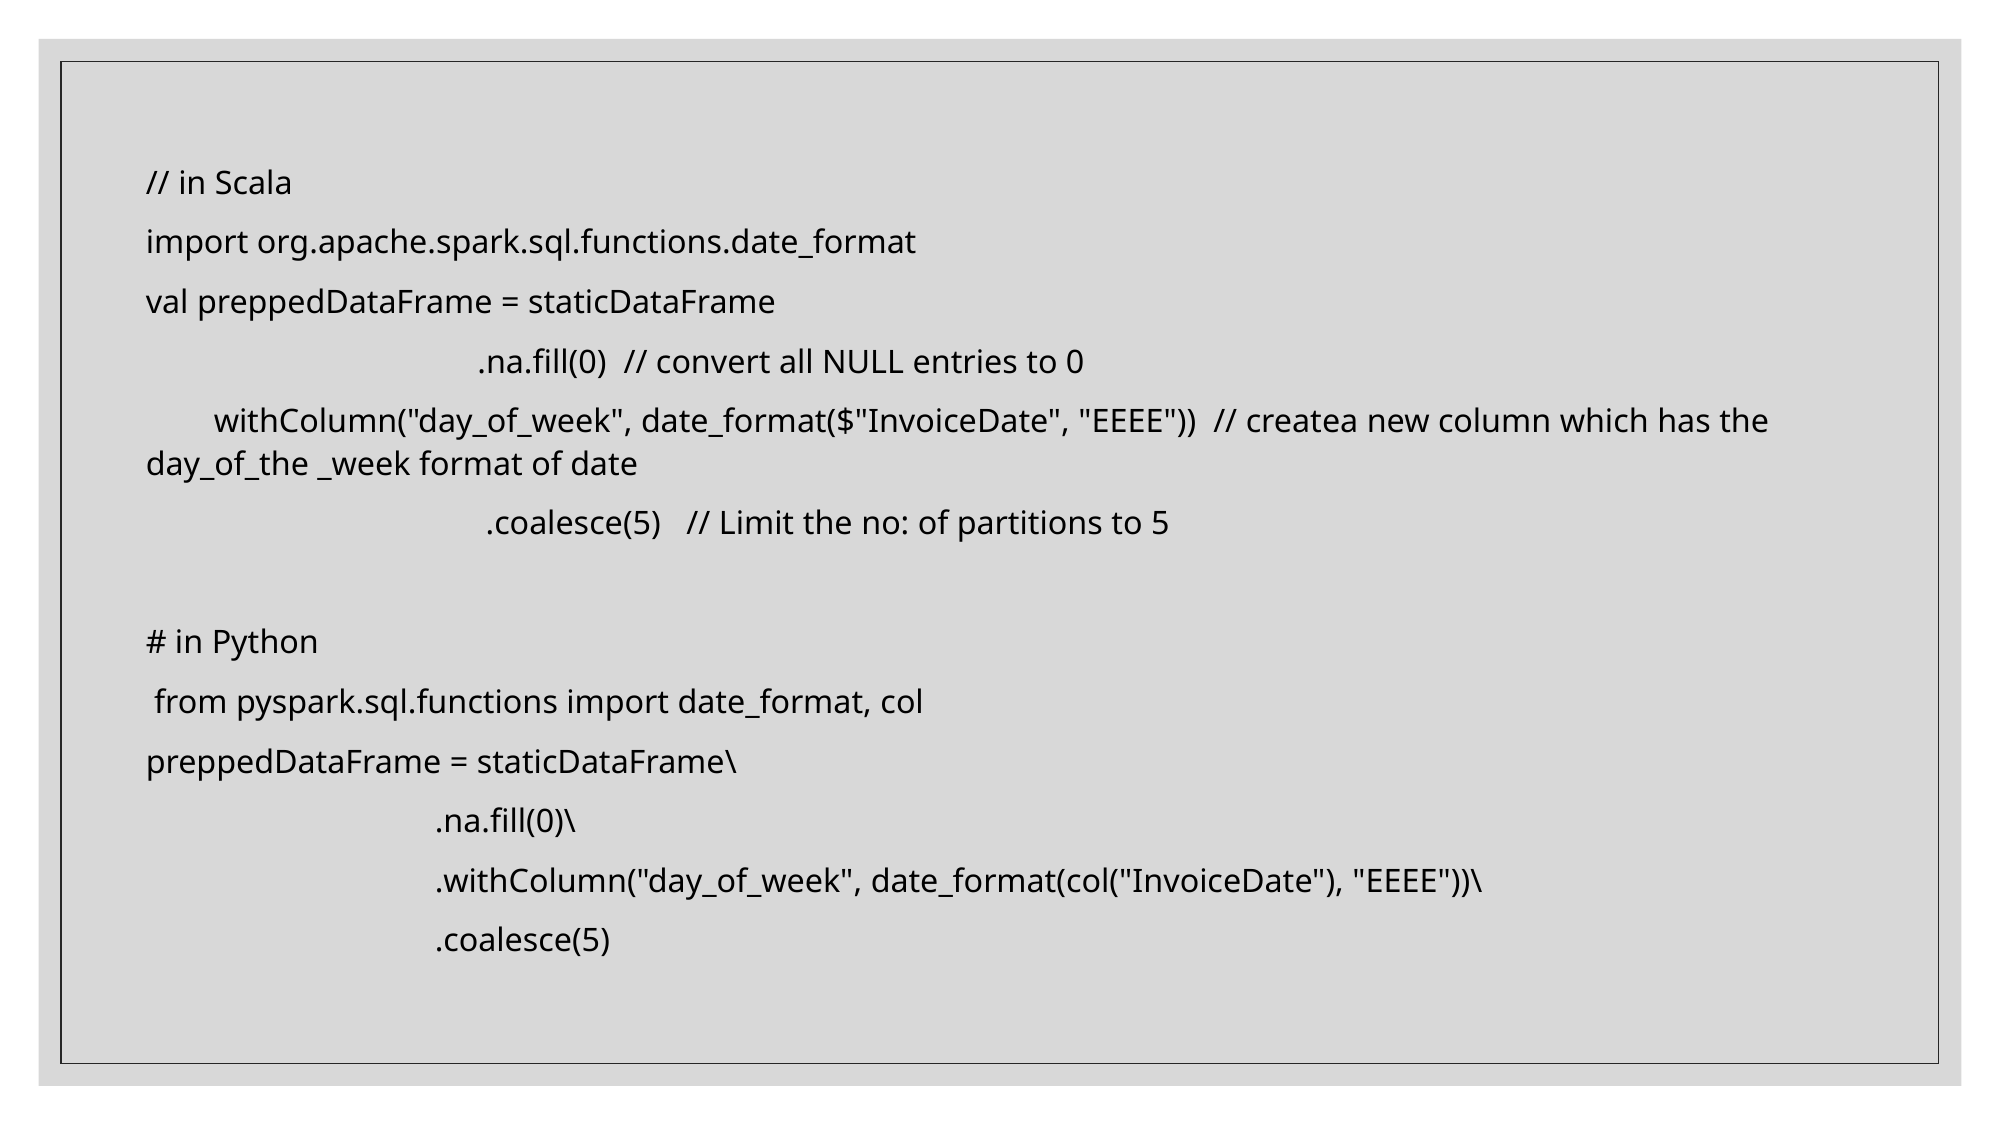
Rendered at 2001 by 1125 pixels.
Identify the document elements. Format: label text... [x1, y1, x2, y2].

list // in Scala import org.apache.spark.sql.functions.date_format val preppedDataFrame = staticDataFrame .na.fill(0) // convert all NULL entries to 0 withColumn("day_of_week", date_format($"InvoiceDate", "EEEE")) // createa new column which has the day_of_the _week format of date .coalesce(5) // Limit the no: of partitions to 5 # in Python from pyspark.sql.functions import date_format, col preppedDataFrame = staticDataFrame\ .na.fill(0)\ .withColumn("day_of_week", date_format(col("InvoiceDate"), "EEEE"))\ .coalesce(5) [130, 95, 1902, 969]
